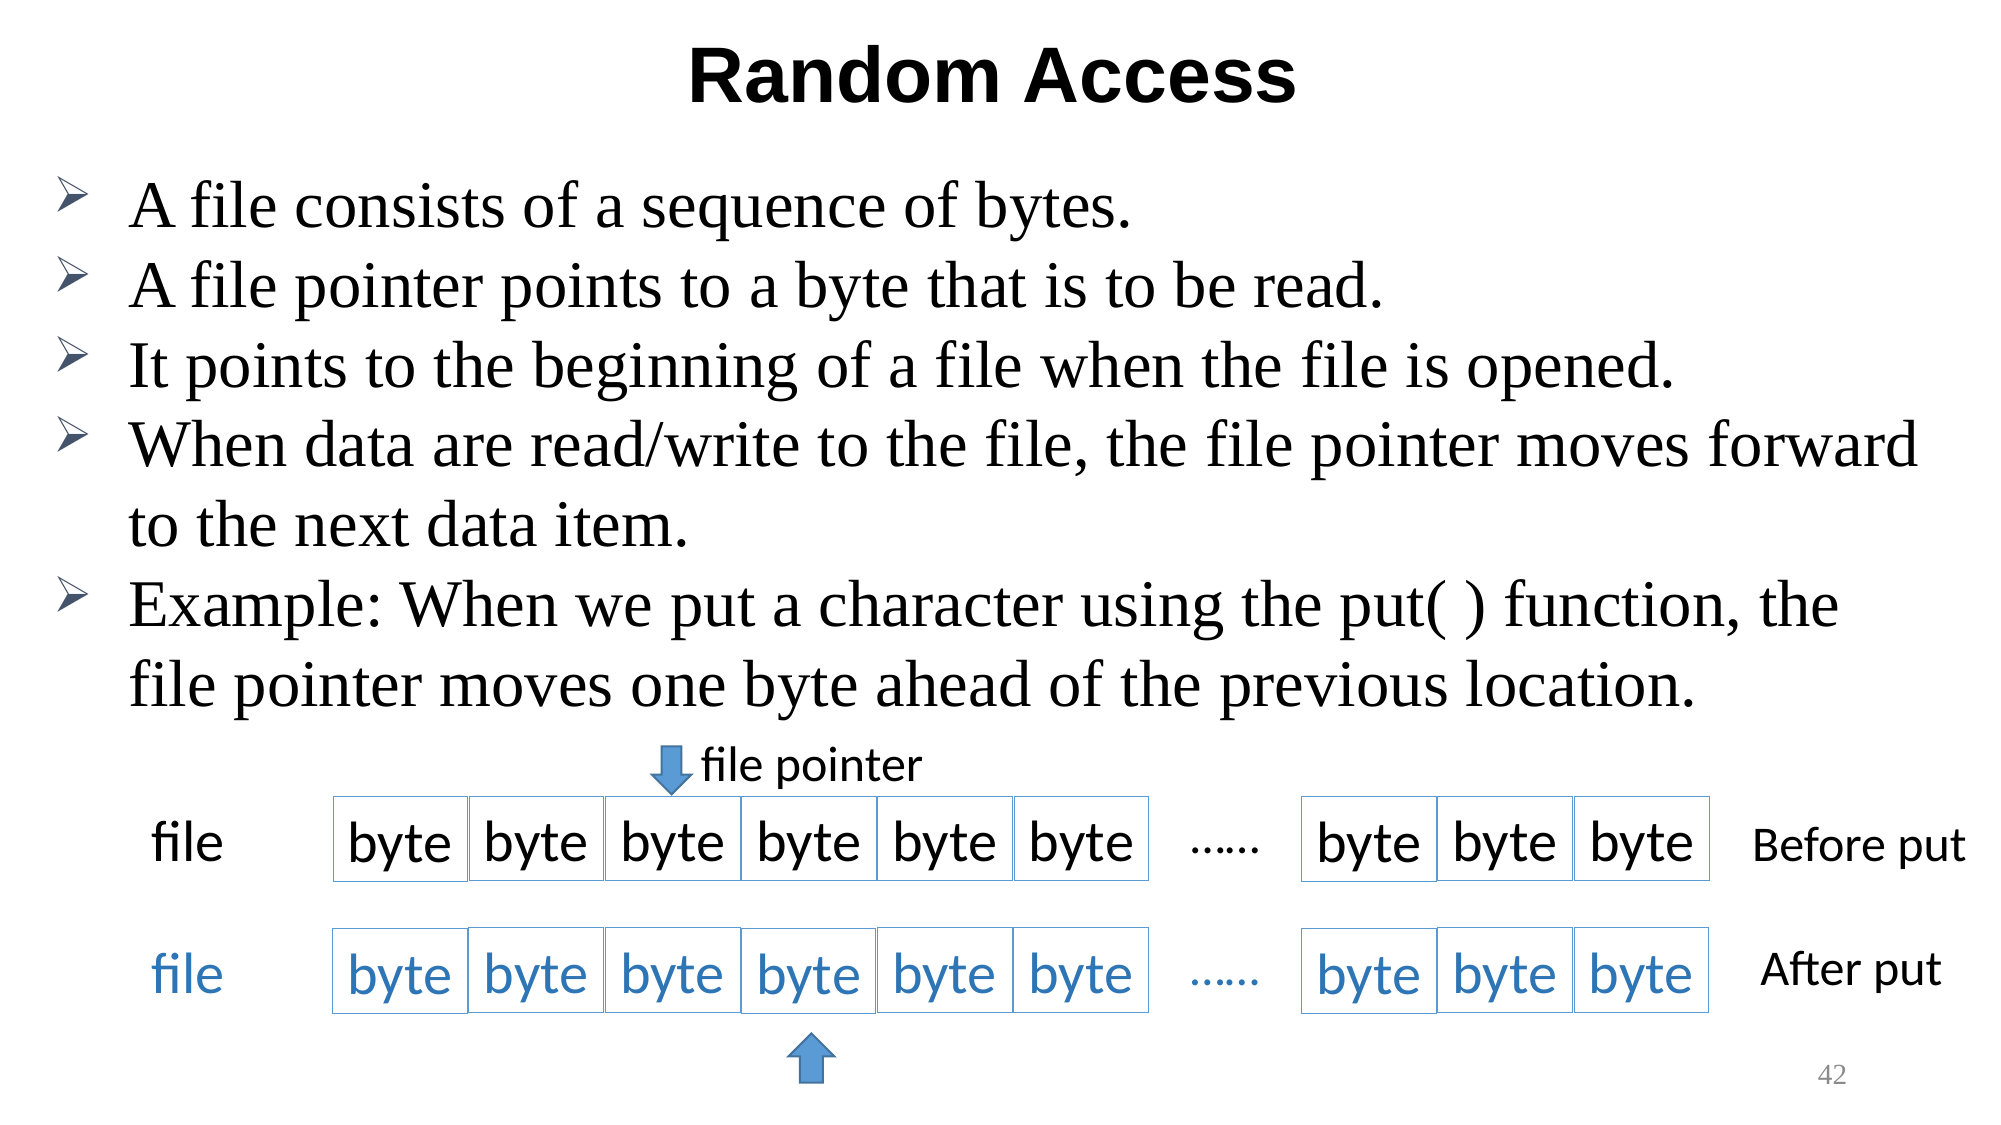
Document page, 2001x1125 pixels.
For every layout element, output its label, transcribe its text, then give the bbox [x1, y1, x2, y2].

text_box byte [877, 927, 1013, 1013]
text_box byte [332, 928, 468, 1014]
text_box byte [1014, 796, 1149, 881]
slide_number 42 [1412, 1042, 1863, 1103]
text_box byte [877, 796, 1013, 881]
text_box …… [1175, 927, 1275, 1003]
text_box byte [1437, 927, 1573, 1013]
text_box byte [741, 799, 877, 881]
text_box [786, 1031, 837, 1084]
text_box …… [1175, 796, 1275, 871]
text_box byte [1574, 796, 1710, 881]
text_box file pointer [686, 724, 964, 799]
text_box byte [1301, 796, 1437, 882]
text_box byte [469, 796, 604, 881]
text_box file [136, 927, 240, 1013]
text_box byte [605, 927, 741, 1013]
text_box file [136, 796, 240, 881]
text_box byte [333, 796, 468, 882]
title Random Access [294, 27, 1693, 128]
text_box byte [1574, 927, 1709, 1013]
text_box [649, 745, 686, 796]
text_box byte [1301, 928, 1437, 1014]
text_box byte [605, 796, 741, 881]
text_box Before put [1737, 803, 1982, 879]
text_box A file consists of a sequence of bytes. A file pointer points to a byte that is to be read. It points to the beginning of a file when the file is opened. When data are read/write to the file, the file pointer moves forward to the next data item. Example: When we put a character using the put( ) function, the file pointer moves one byte ahead of the previous location. [38, 152, 1950, 954]
text_box byte [1013, 927, 1149, 1013]
text_box byte [1437, 796, 1573, 881]
text_box After put [1745, 927, 1958, 1003]
text_box byte [468, 927, 604, 1013]
text_box byte [741, 928, 876, 1014]
